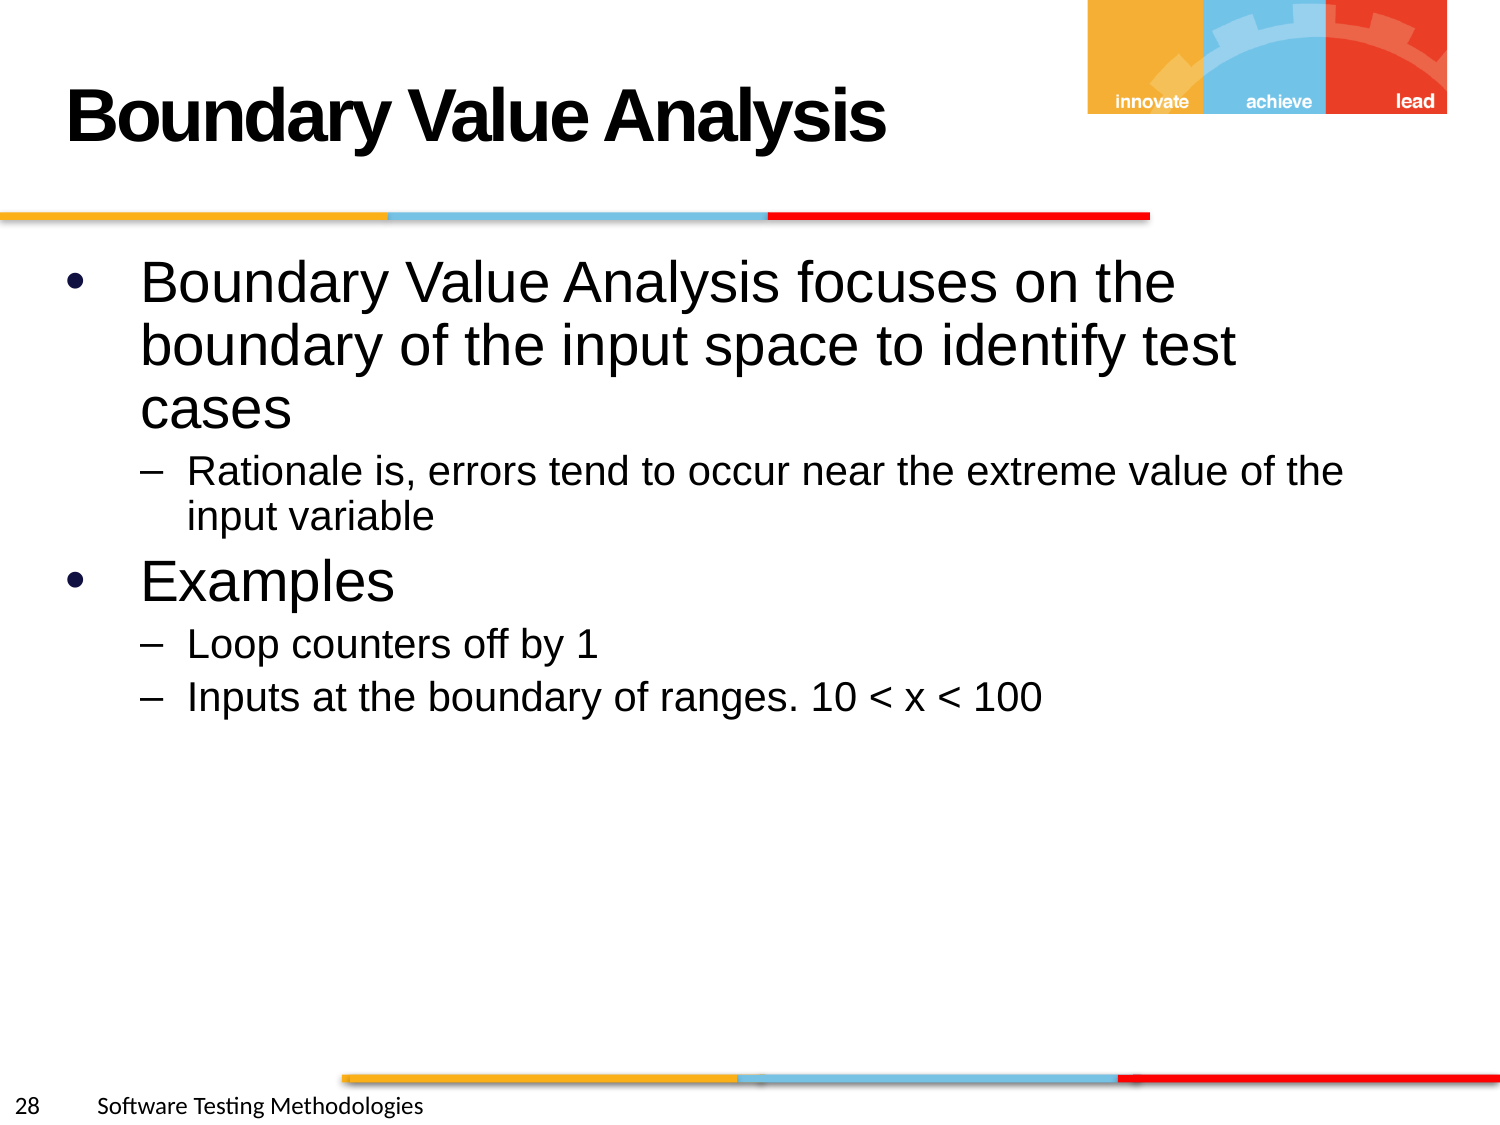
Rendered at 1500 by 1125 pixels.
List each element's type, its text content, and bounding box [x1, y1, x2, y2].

picture [1087, 0, 1448, 114]
list Boundary Value Analysis focuses on the boundary of the input space to identify test cases Rationale is, errors tend to occur near the extreme value of the input variable Examples Loop counters off by 1 Inputs at the boundary of ranges. 10 < x < 100 [50, 245, 1400, 988]
list Boundary Value Analysis [50, 24, 1088, 213]
